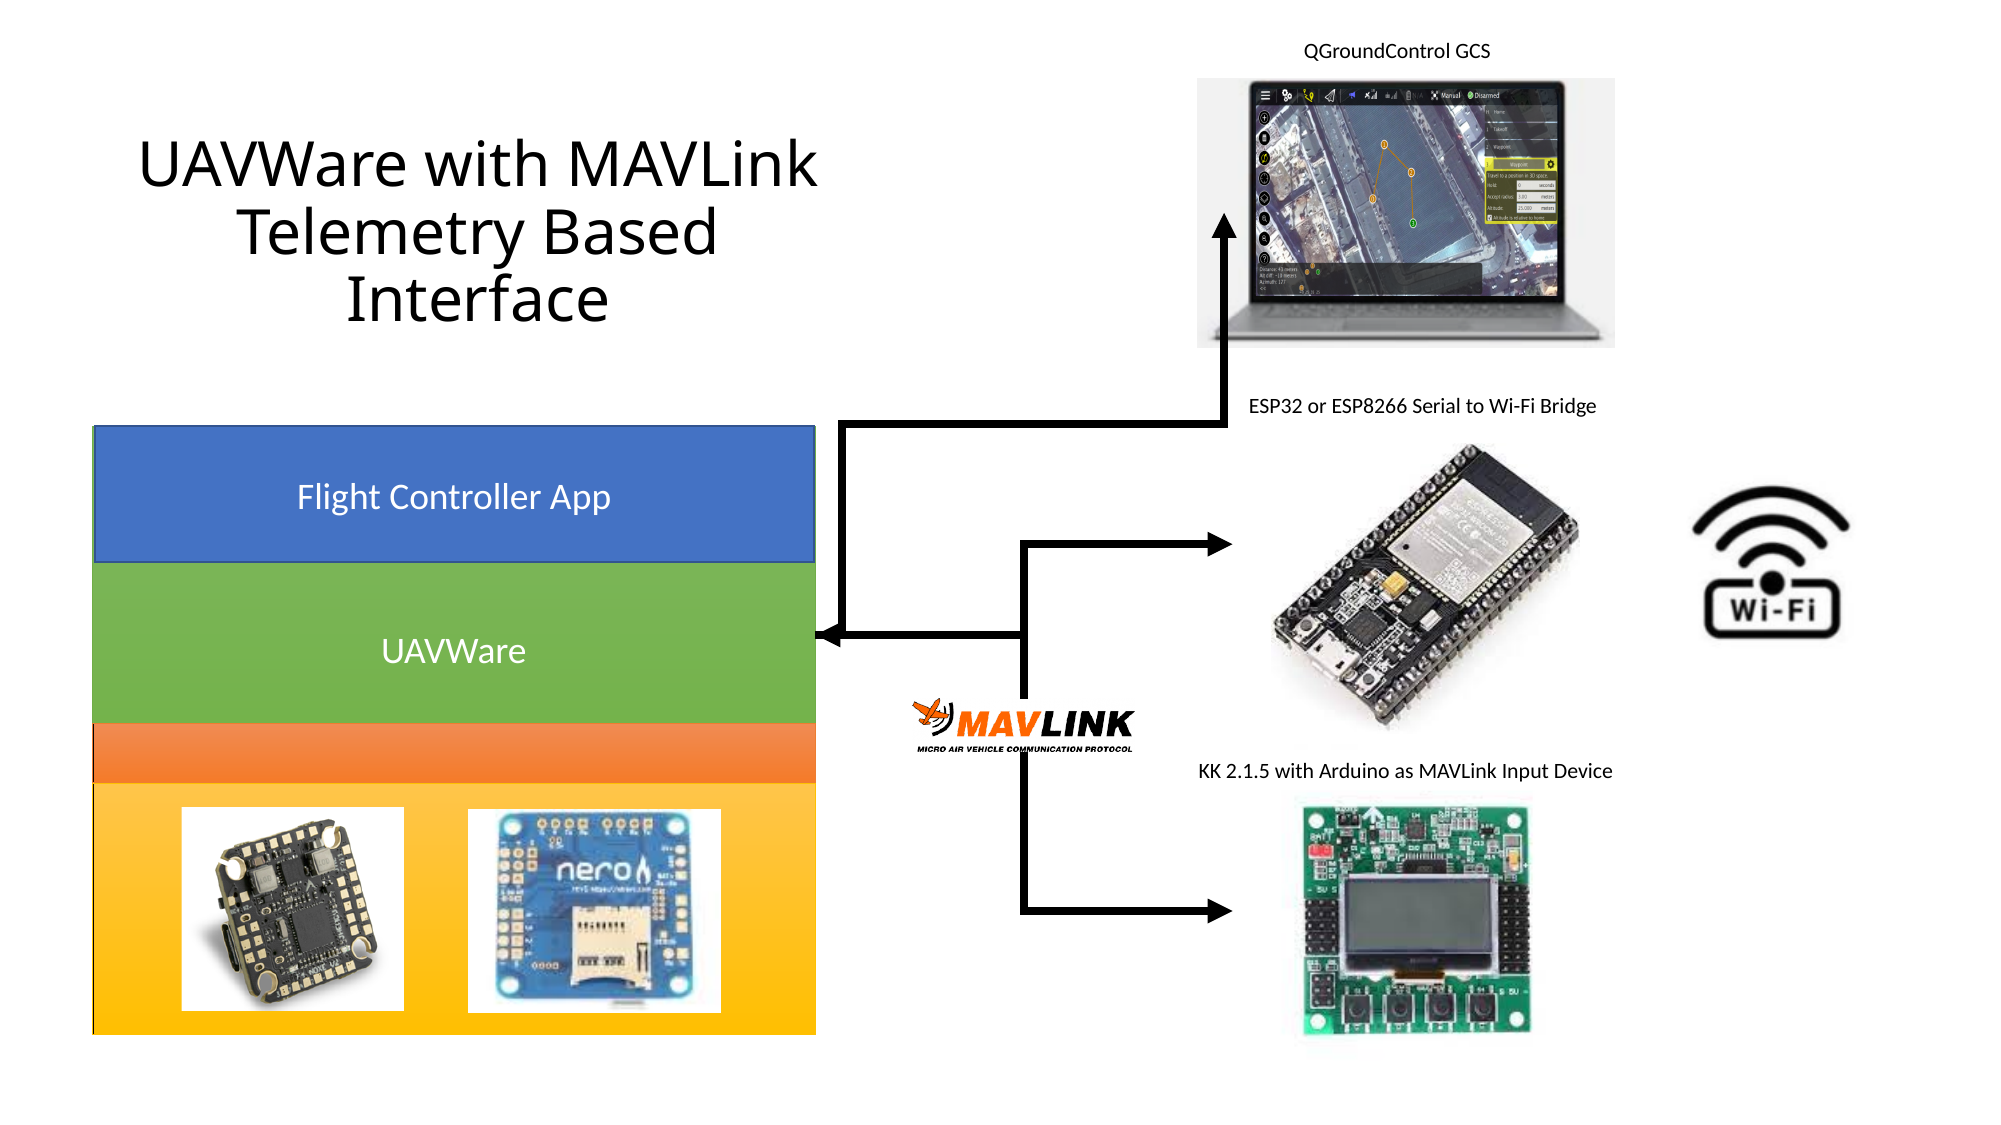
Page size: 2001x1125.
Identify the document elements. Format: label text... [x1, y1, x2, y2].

text_box QGroundControl GCS [1197, 29, 1598, 71]
picture [1232, 443, 1580, 1089]
title UAVWare with MAVLink Telemetry Based Interface [92, 125, 864, 343]
text_box ESP32 or ESP8266 Serial to Wi-Fi Bridge [1225, 384, 1626, 426]
text_box [92, 783, 816, 1035]
text_box KK 2.1.5 with Arduino as MAVLink Input Device [1580, 749, 1641, 791]
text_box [1197, 78, 1615, 348]
picture [912, 698, 1135, 752]
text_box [842, 212, 1225, 544]
picture [181, 807, 405, 1011]
text_box [92, 723, 815, 783]
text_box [815, 634, 1233, 912]
text_box [91, 680, 815, 844]
text_box [91, 425, 814, 617]
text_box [814, 544, 1233, 635]
picture [468, 809, 721, 1014]
text_box UAVWare [91, 617, 815, 680]
text_box Flight Controller App [94, 425, 815, 563]
picture [1674, 474, 1863, 650]
